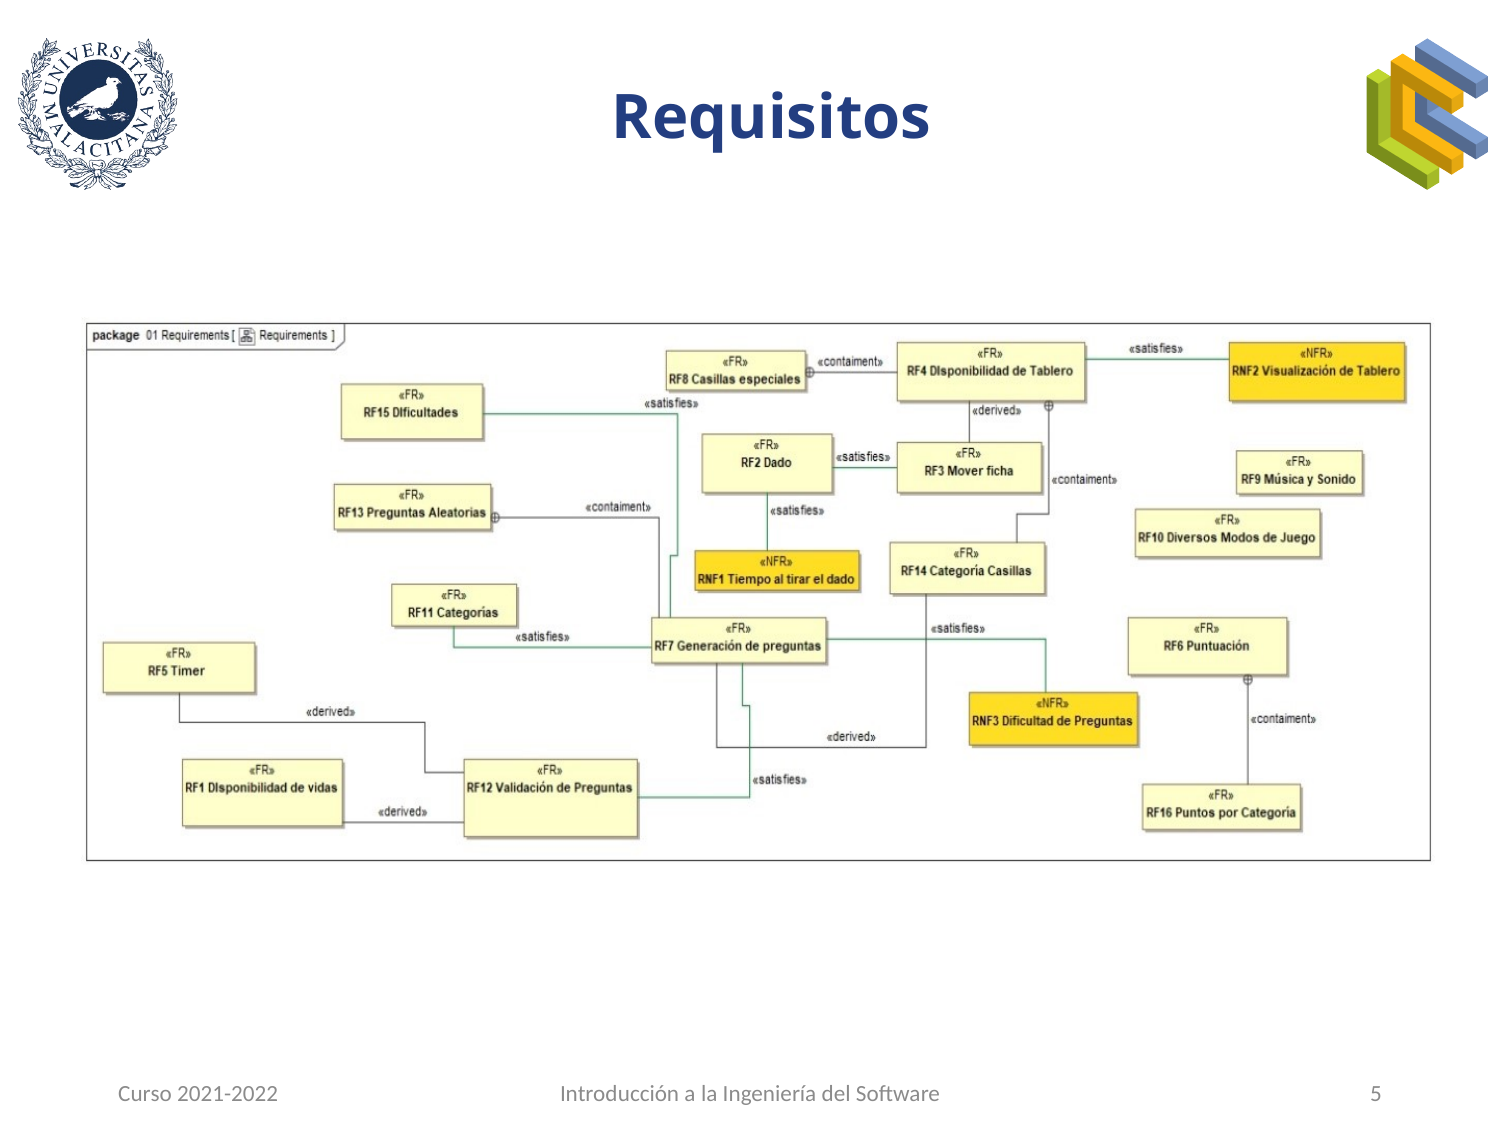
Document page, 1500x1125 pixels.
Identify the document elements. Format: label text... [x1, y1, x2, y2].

picture [17, 38, 179, 190]
picture [1366, 38, 1489, 190]
title Requisitos [179, 9, 1364, 228]
slide_number 5 [1059, 1062, 1397, 1123]
footer Introducción a la Ingeniería del Software [496, 1062, 1004, 1123]
slide_number Curso 2021-2022 [103, 1062, 441, 1123]
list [81, 317, 1435, 866]
